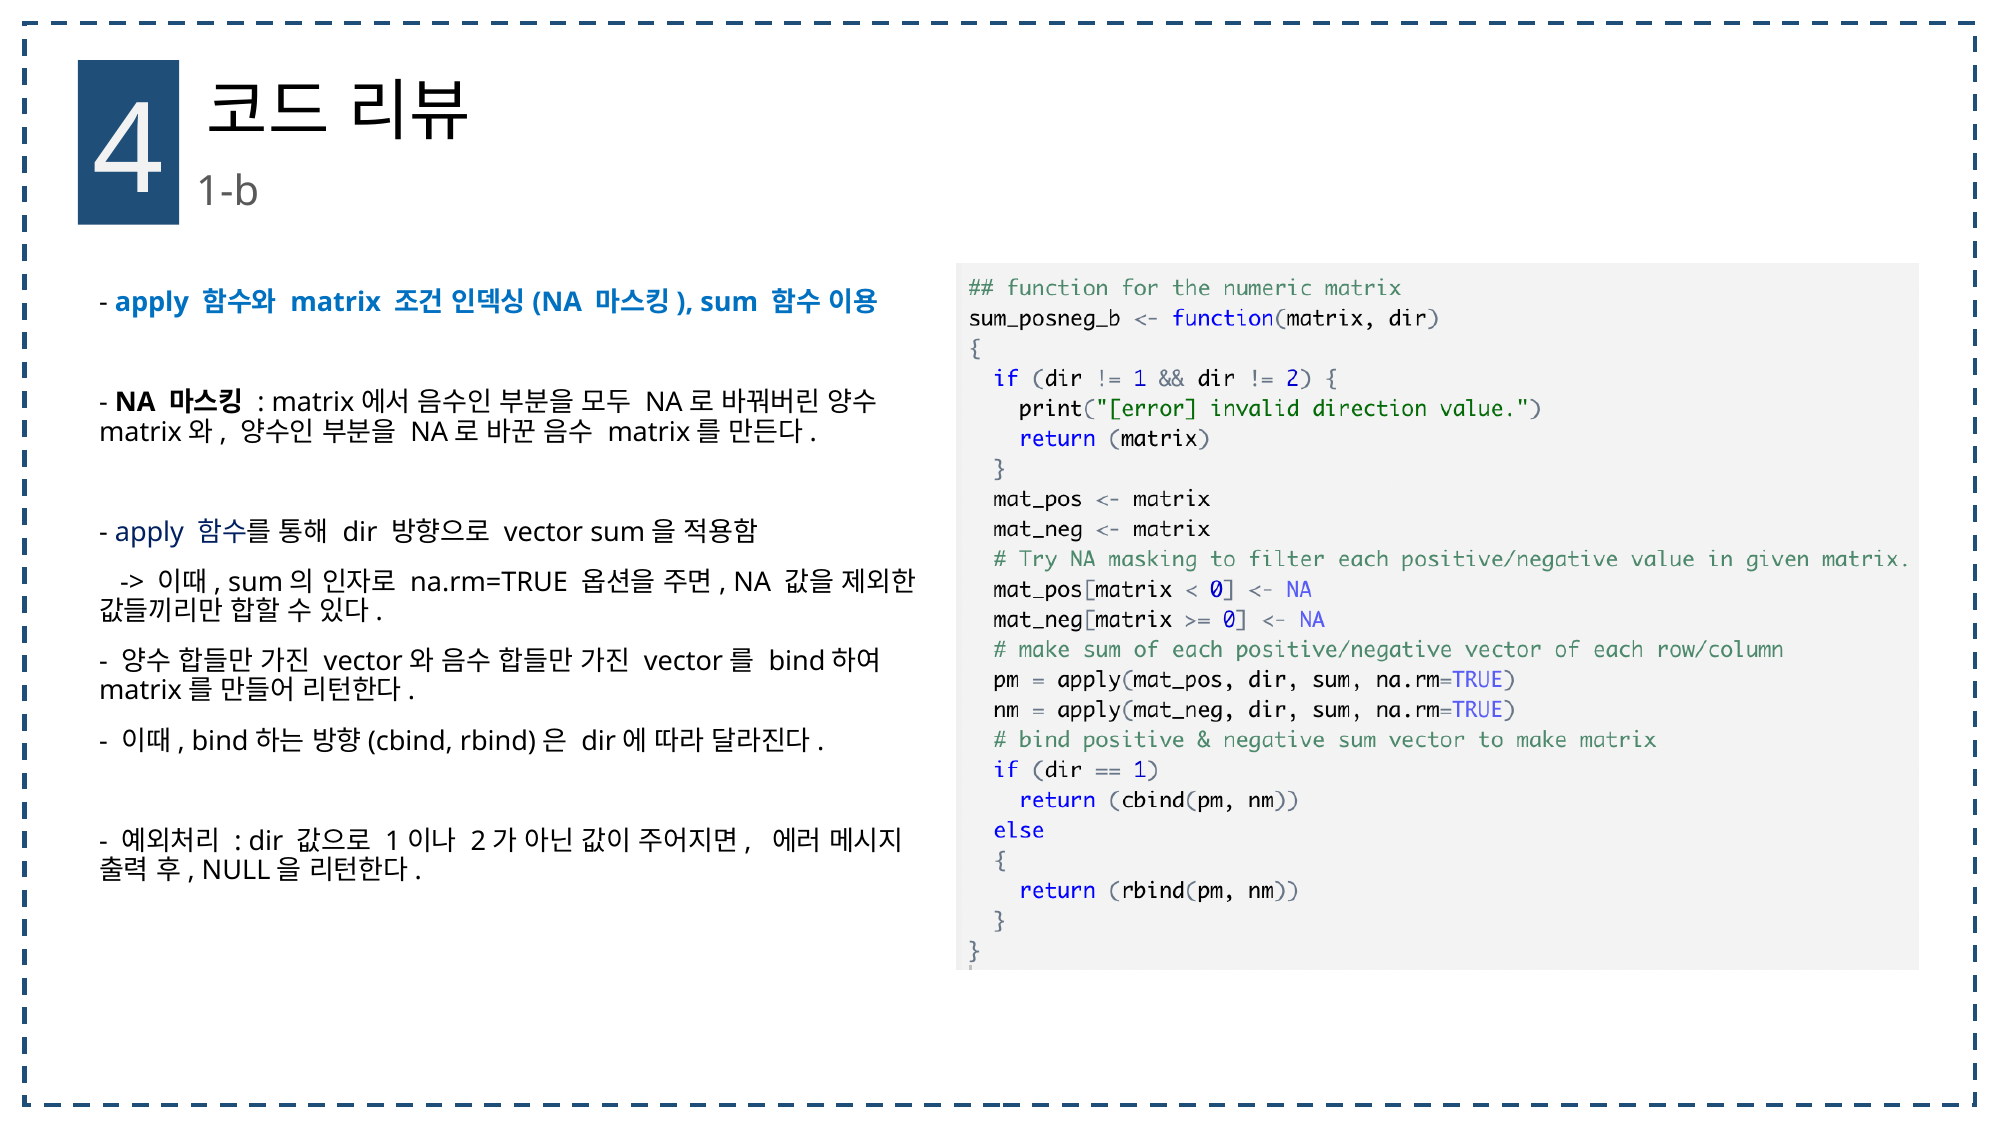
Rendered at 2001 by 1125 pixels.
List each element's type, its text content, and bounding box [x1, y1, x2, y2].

list - apply 함수와 matrix 조건 인덱싱(NA 마스킹), sum 함수 이용 - NA 마스킹 : matrix에서 음수인 부분을 모두 NA로 바꿔버린 양수 matrix와, 양수인 부분을 NA로 바꾼 음수 matrix를 만든다. - apply 함수를 통해 dir 방향으로 vector sum을 적용함 -> 이때, sum의 인자로 na.rm=TRUE 옵션을 주면, NA 값을 제외한 값들끼리만 합할 수 있다. - 양수 합들만 가진 vector와 음수 합들만 가진 vector를 bind하여 matrix를 만들어 리턴한다. - 이때, bind하는 방향(cbind, rbind)은 dir에 따라 달라진다. - 예외처리 : dir 값으로 1이나 2가 아닌 값이 주어지면, 에러 메시지 출력 후, NULL을 리턴한다. [84, 280, 957, 1006]
text_box [23, 22, 1976, 1106]
picture [956, 263, 1919, 971]
